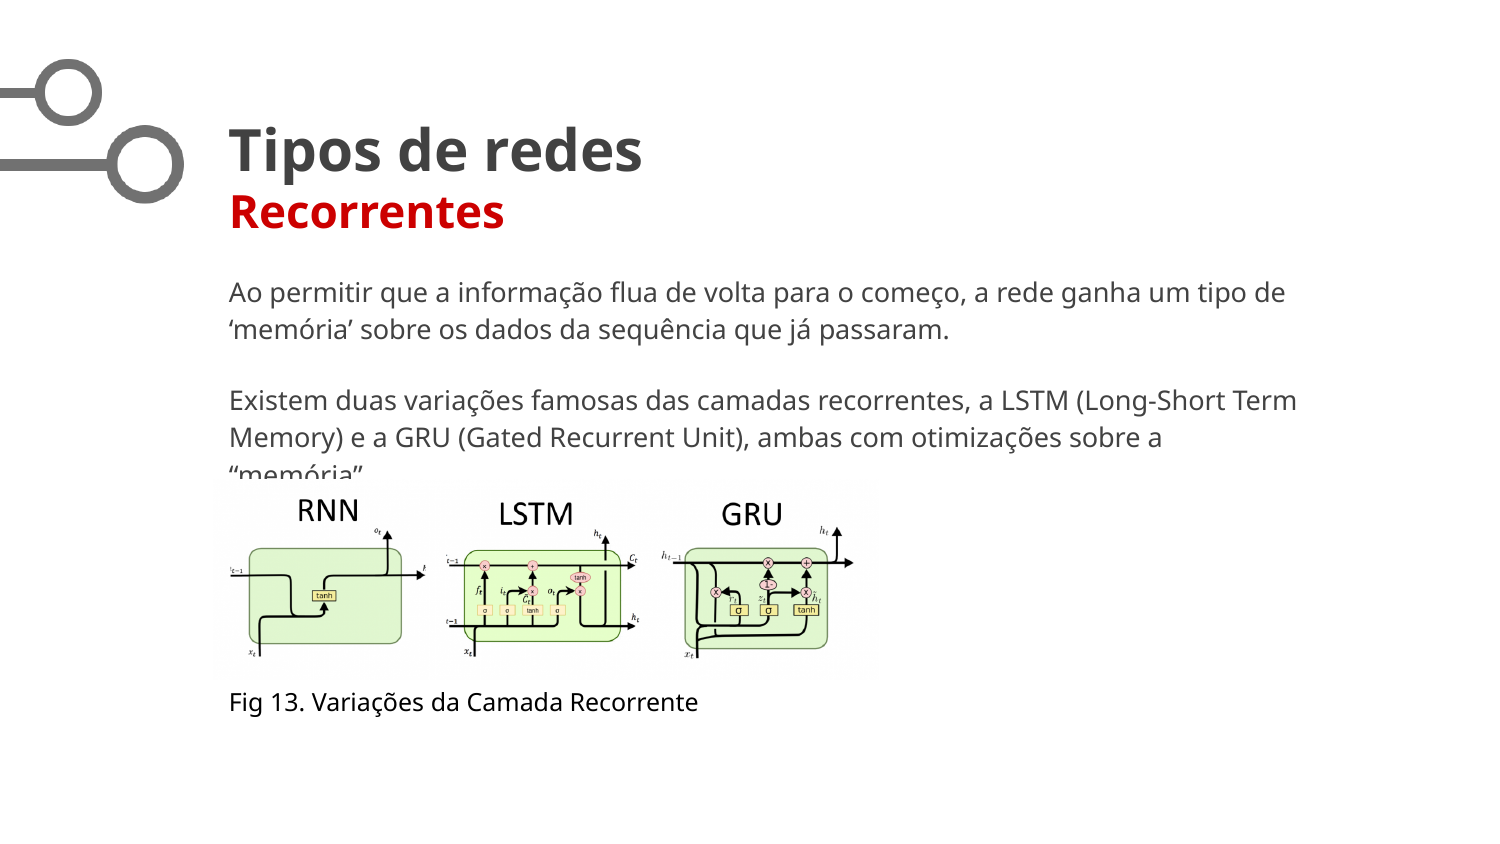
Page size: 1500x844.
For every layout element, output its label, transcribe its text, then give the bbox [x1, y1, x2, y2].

picture [0, 0, 1146, 680]
list Ao permitir que a informação flua de volta para o começo, a rede ganha um tipo de ‘memória’ sobre os dados da sequência que já passaram. Existem duas variações famosas das camadas recorrentes, a LSTM (Long-Short Term Memory) e a GRU (Gated Recurrent Unit), ambas com otimizações sobre a “memória”. [213, 255, 1318, 621]
text_box Fig 13. Variações da Camada Recorrente [213, 671, 953, 745]
title Tipos de redes Recorrentes [213, 98, 1368, 263]
